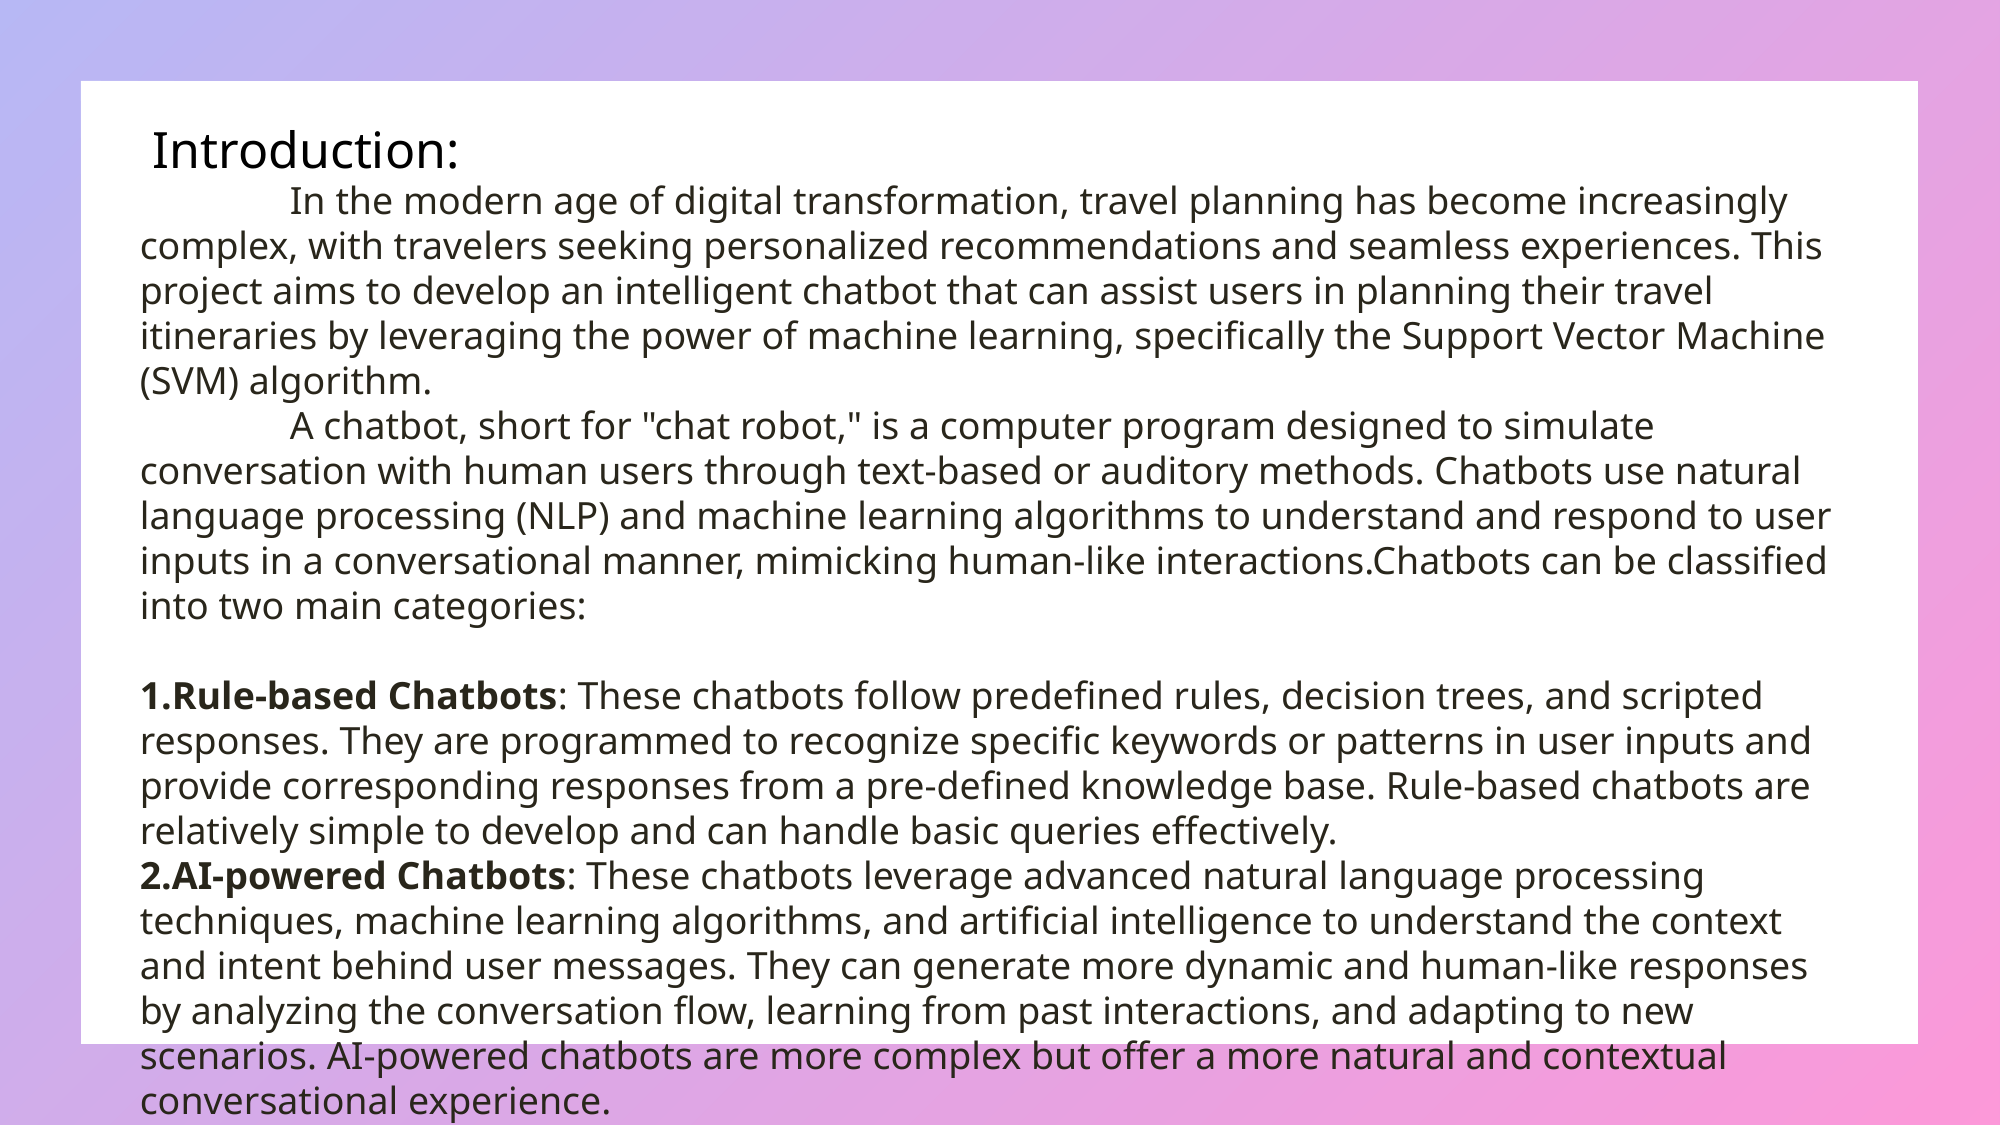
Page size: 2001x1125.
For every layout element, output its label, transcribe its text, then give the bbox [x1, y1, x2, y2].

title Introduction: [137, 111, 1863, 169]
text_box In the modern age of digital transformation, travel planning has become increasingly complex, with travelers seeking personalized recommendations and seamless experiences. This project aims to develop an intelligent chatbot that can assist users in planning their travel itineraries by leveraging the power of machine learning, specifically the Support Vector Machine (SVM) algorithm. A chatbot, short for "chat robot," is a computer program designed to simulate conversation with human users through text-based or auditory methods. Chatbots use natural language processing (NLP) and machine learning algorithms to understand and respond to user inputs in a conversational manner, mimicking human-like interactions.Chatbots can be classified into two main categories: Rule-based Chatbots: These chatbots follow predefined rules, decision trees, and scripted responses. They are programmed to recognize specific keywords or patterns in user inputs and provide corresponding responses from a pre-defined knowledge base. Rule-based chatbots are relatively simple to develop and can handle basic queries effectively. AI-powered Chatbots: These chatbots leverage advanced natural language processing techniques, machine learning algorithms, and artificial intelligence to understand the context and intent behind user messages. They can generate more dynamic and human-like responses by analyzing the conversation flow, learning from past interactions, and adapting to new scenarios. AI-powered chatbots are more complex but offer a more natural and contextual conversational experience. [124, 169, 1863, 1125]
